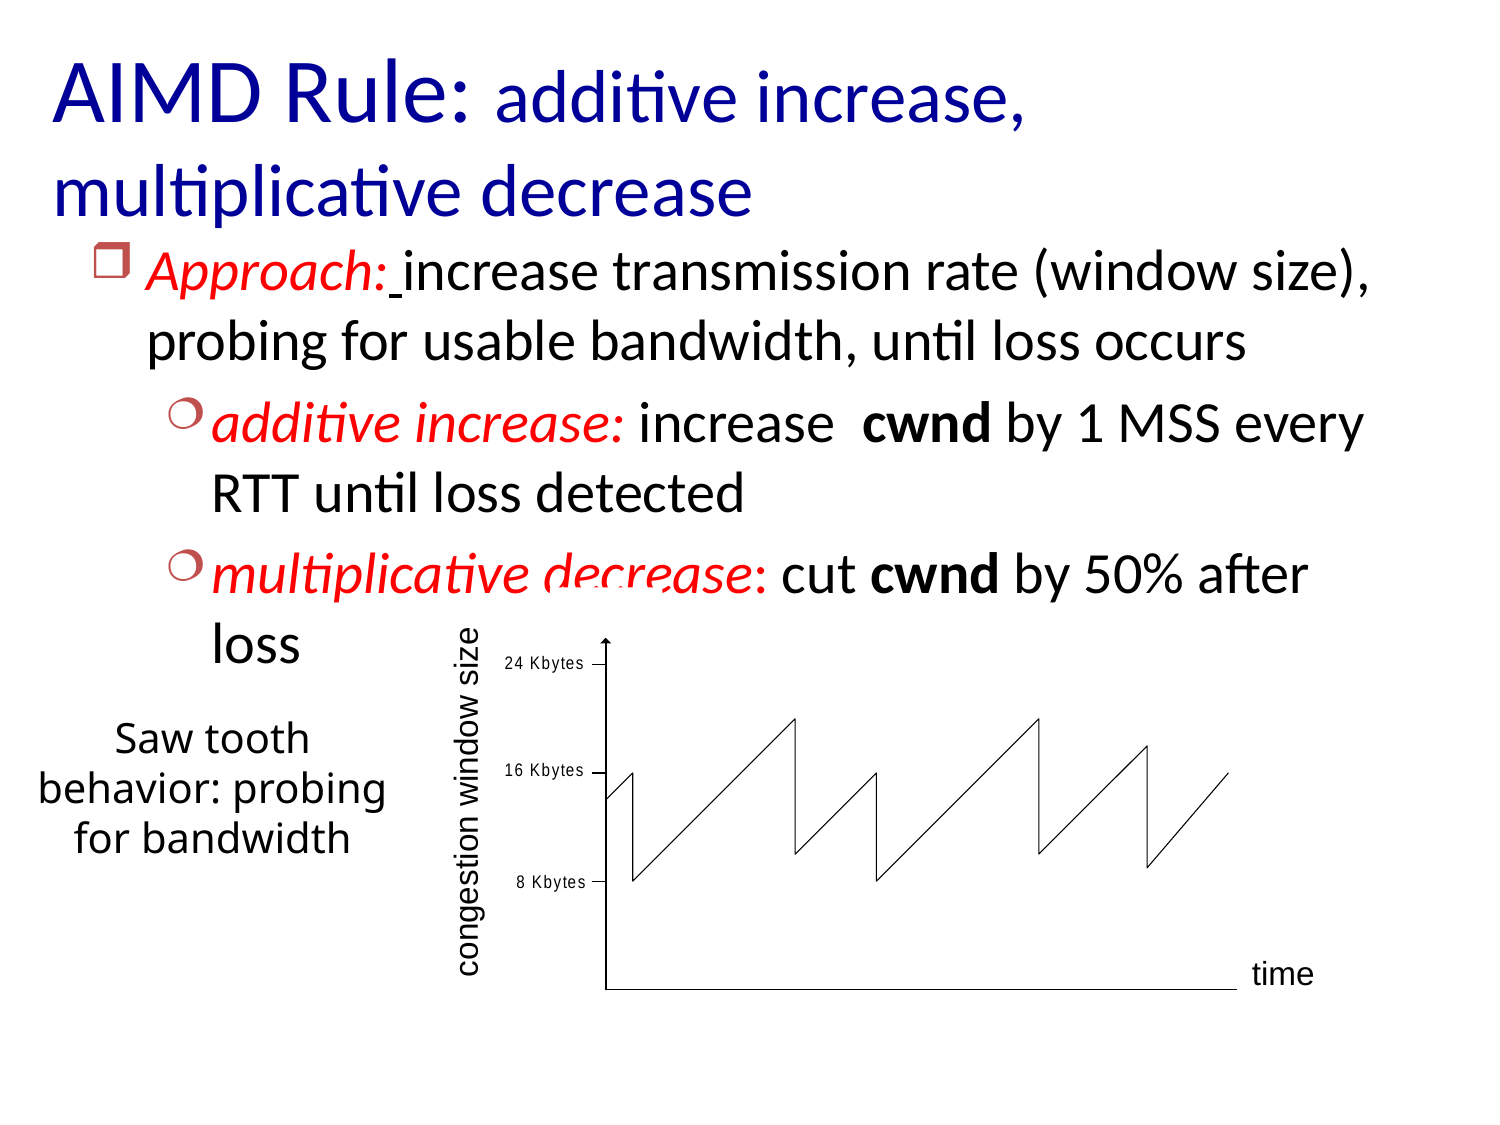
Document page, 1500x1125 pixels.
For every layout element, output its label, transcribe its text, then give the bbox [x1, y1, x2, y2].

text_box congestion window size [437, 612, 469, 992]
text_box Approach: increase transmission rate (window size), probing for usable bandwidth, until loss occurs additive increase: increase cwnd by 1 MSS every RTT until loss detected multiplicative decrease: cut cwnd by 50% after loss [74, 224, 1425, 463]
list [474, 587, 1401, 1008]
text_box Saw tooth behavior: probing for bandwidth [22, 704, 403, 870]
title AIMD Rule: additive increase, multiplicative decrease [37, 37, 1425, 225]
